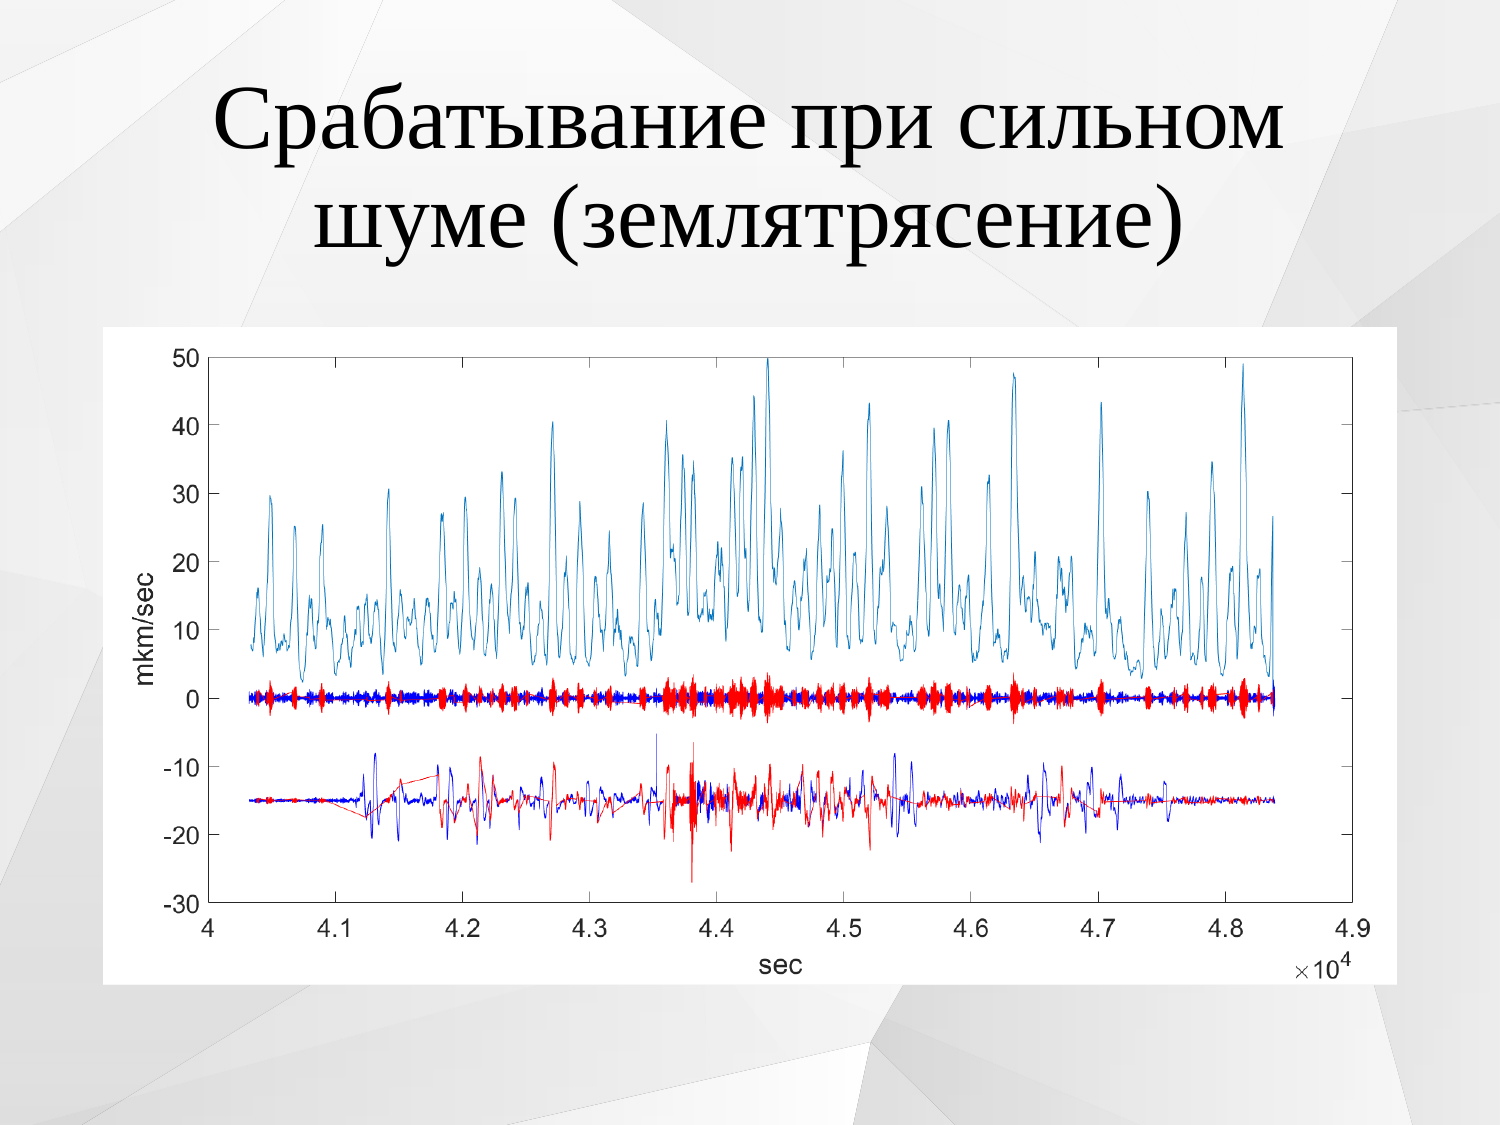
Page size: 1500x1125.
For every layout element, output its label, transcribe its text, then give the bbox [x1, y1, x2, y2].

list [103, 327, 1397, 985]
picture [0, 0, 1500, 1125]
title Срабатывание при сильном шуме (землятрясение) [103, 59, 1397, 278]
